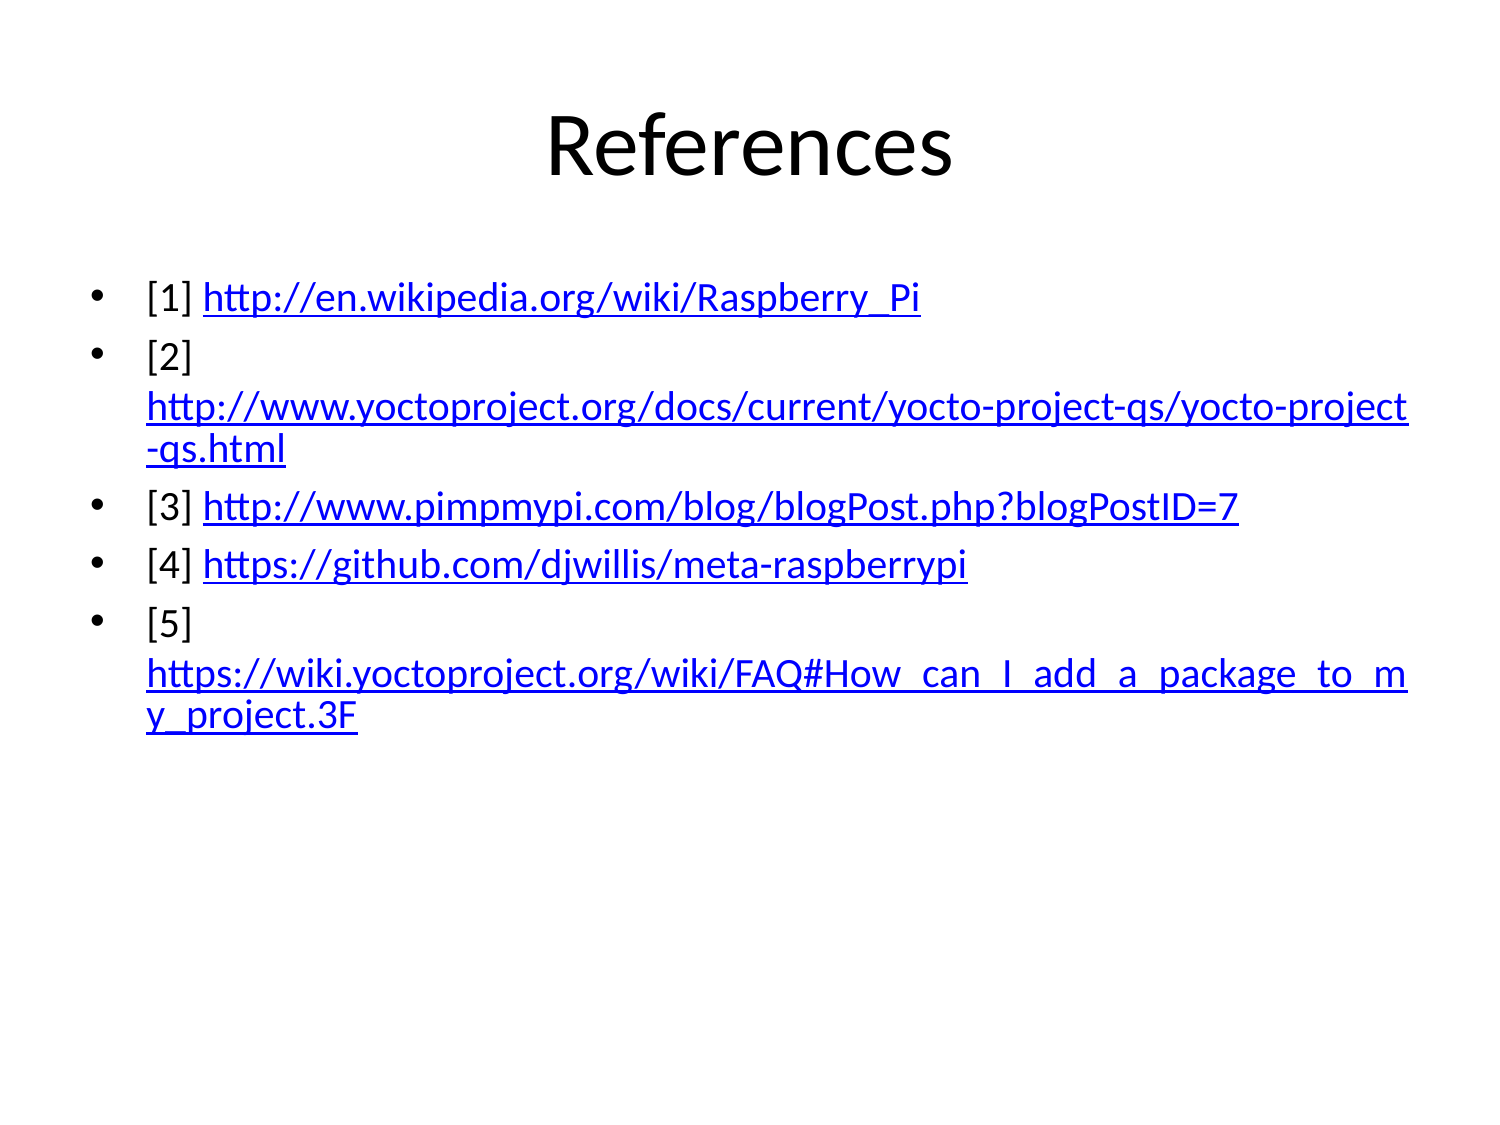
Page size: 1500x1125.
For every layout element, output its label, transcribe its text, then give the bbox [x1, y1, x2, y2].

list [1] http://en.wikipedia.org/wiki/Raspberry_Pi [2] http://www.yoctoproject.org/docs/current/yocto-project-qs/yocto-project-qs.html [3] http://www.pimpmypi.com/blog/blogPost.php?blogPostID=7 [4] https://github.com/djwillis/meta-raspberrypi [5] https://wiki.yoctoproject.org/wiki/FAQ#How_can_I_add_a_package_to_my_project.3F [75, 262, 1425, 1005]
title References [75, 45, 1425, 233]
